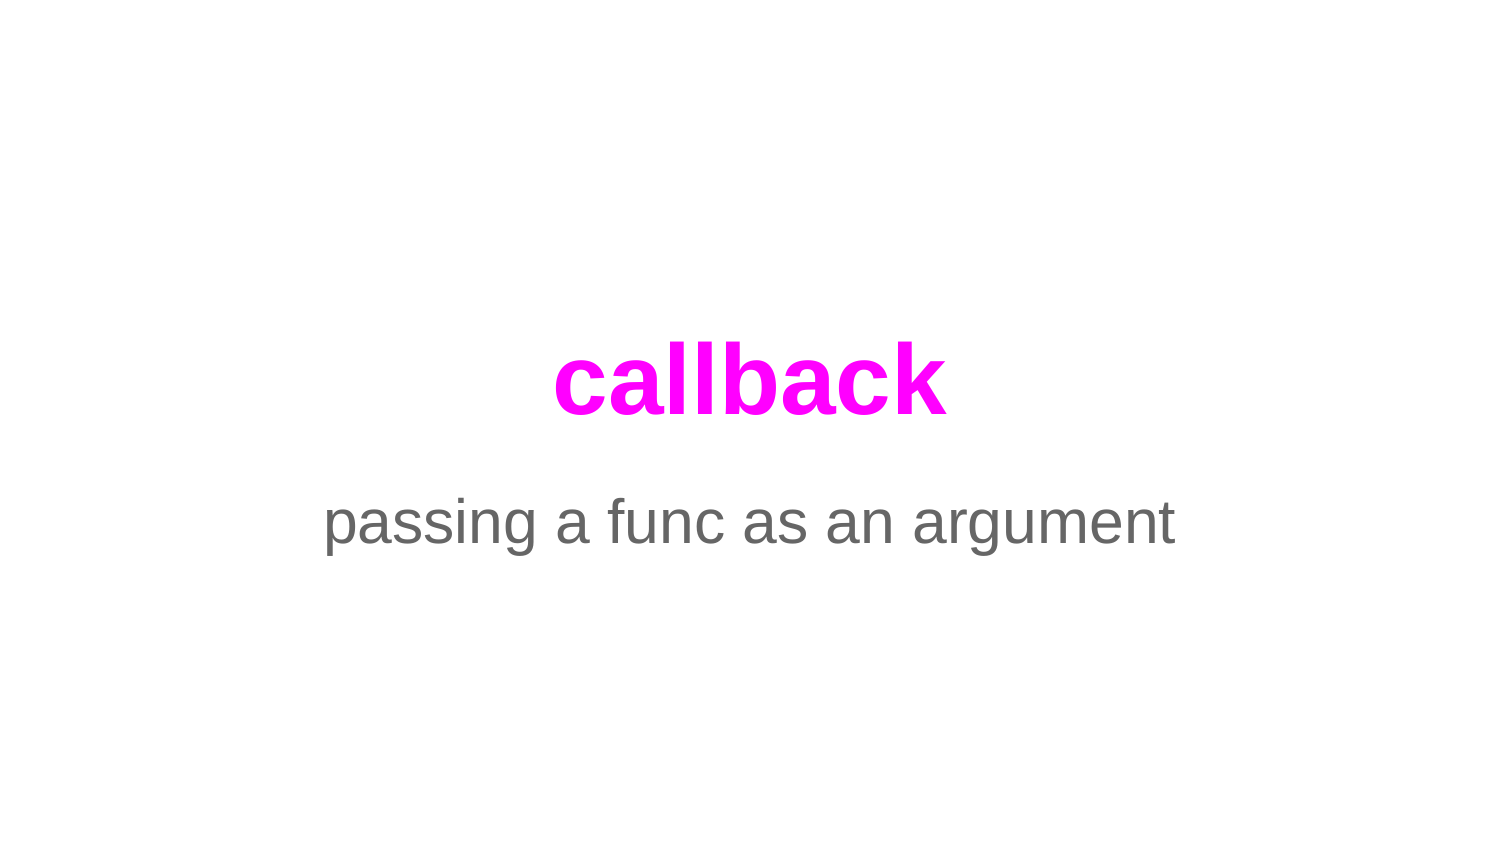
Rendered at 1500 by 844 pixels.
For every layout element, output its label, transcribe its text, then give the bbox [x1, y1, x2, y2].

subtitle passing a func as an argument [112, 465, 1388, 595]
title callback [112, 259, 1388, 450]
